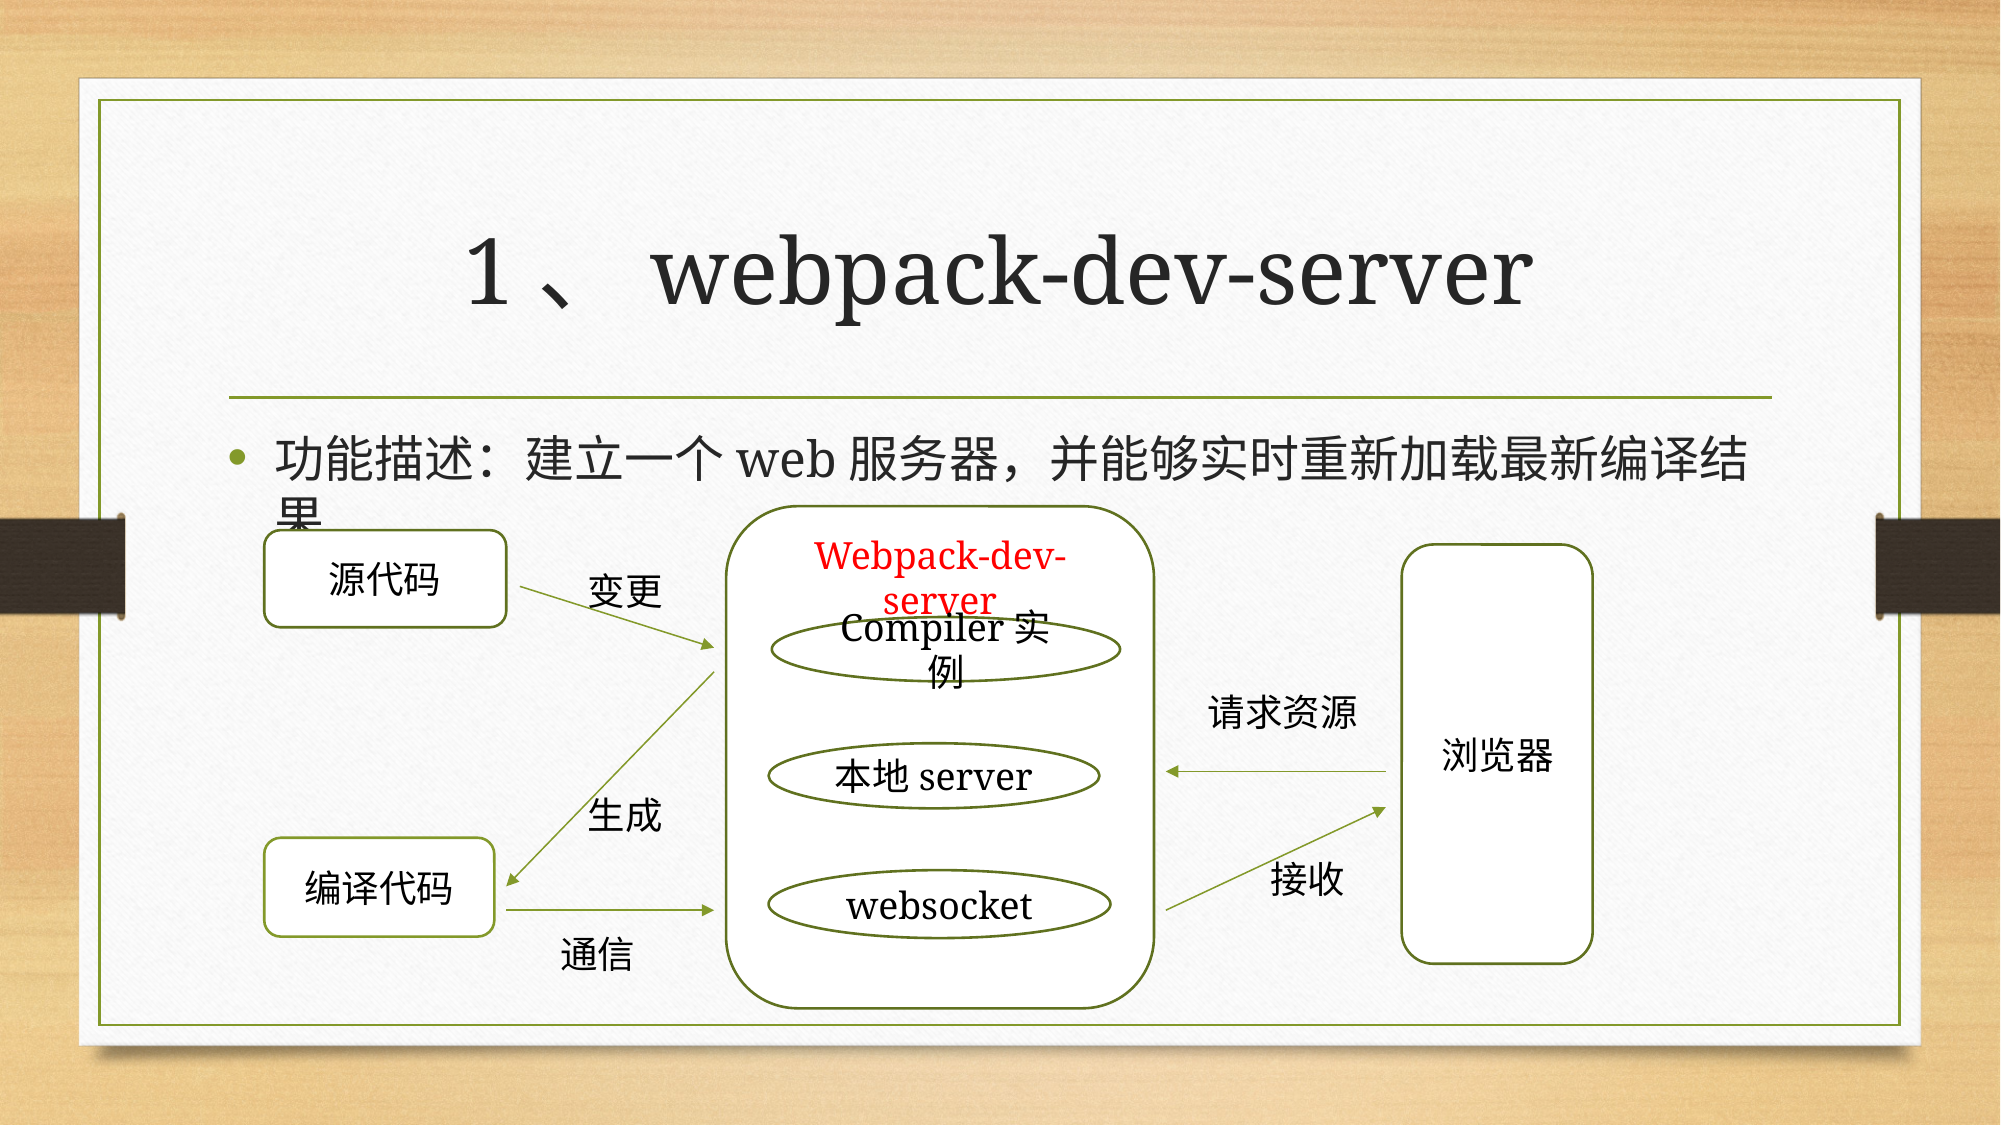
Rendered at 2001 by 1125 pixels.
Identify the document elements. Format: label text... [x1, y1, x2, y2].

list 功能描述：建立一个web服务器，并能够实时重新加载最新编译结果 [212, 419, 1788, 964]
text_box 源代码 [262, 528, 508, 629]
text_box websocket [767, 868, 1112, 940]
text_box 通信 [545, 923, 651, 984]
text_box 本地server [767, 741, 1101, 810]
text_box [519, 586, 715, 648]
text_box 请求资源 [1193, 681, 1373, 742]
text_box 变更 [573, 560, 678, 586]
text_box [1165, 806, 1386, 911]
picture [0, 0, 2001, 1125]
text_box Compiler实例 [770, 615, 1122, 683]
text_box Webpack-dev-server [724, 504, 1156, 1010]
text_box 浏览器 [1400, 543, 1594, 966]
text_box 编译代码 [262, 836, 496, 938]
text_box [506, 671, 715, 887]
title 1、webpack-dev-server [212, 161, 1788, 375]
